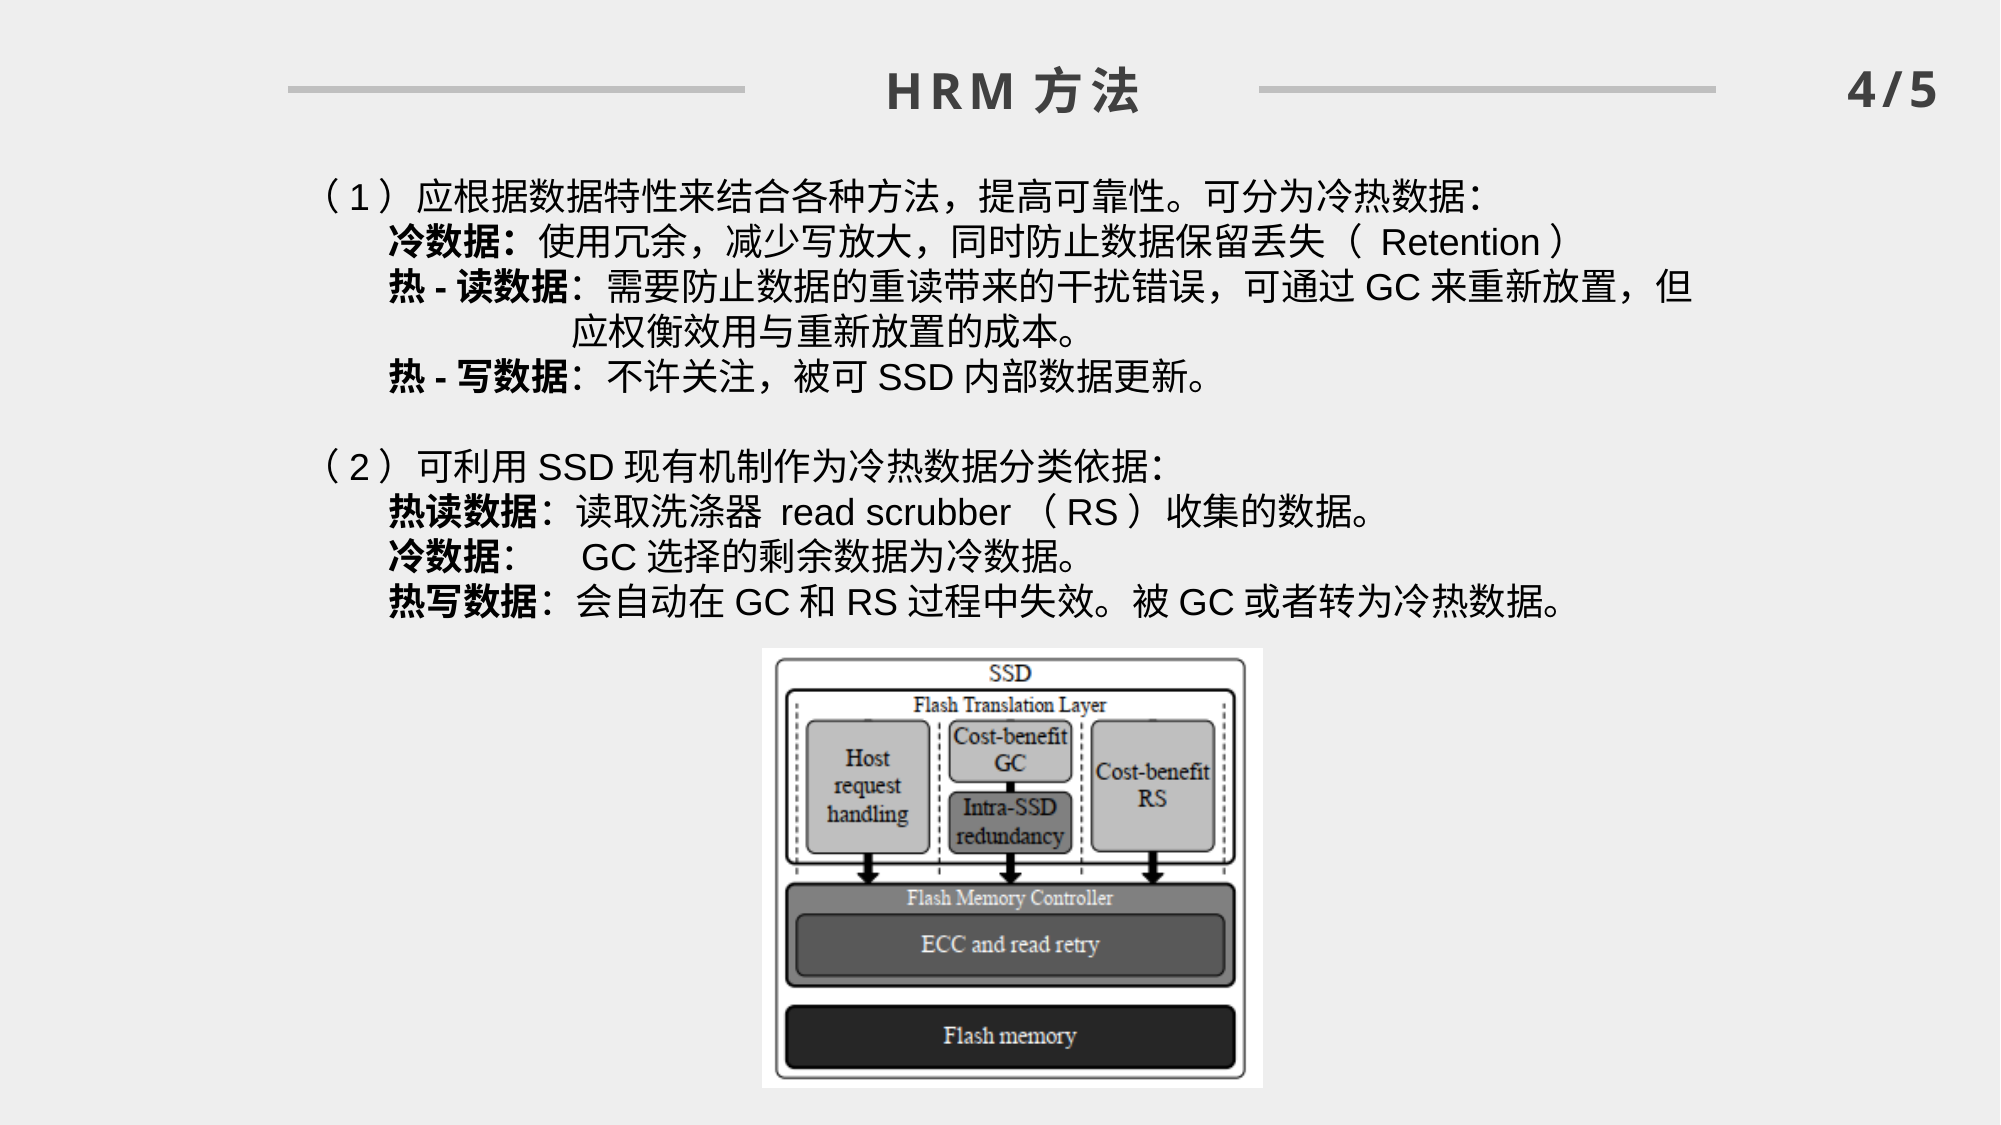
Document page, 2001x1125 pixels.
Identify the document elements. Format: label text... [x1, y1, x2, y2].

text_box 4/5 [1817, 50, 1968, 125]
picture [762, 648, 1263, 1088]
text_box HRM方法 [752, 51, 1273, 127]
text_box （1）应根据数据特性来结合各种方法，提高可靠性。可分为冷热数据： 冷数据：使用冗余，减少写放大，同时防止数据保留丢失（ Retention） 热-读数据：需要防止数据的重读带来的干扰错误，可通过GC来重新放置，但 应权衡效用与重新放置的成本。 热-写数据：不许关注，被可SSD内部数据更新。 （2）可利用SSD现有机制作为冷热数据分类依据： 热读数据：读取洗涤器 read scrubber（RS）收集的数据。 冷数据： GC选择的剩余数据为冷数据。 热写数据：会自动在GC和RS过程中失效。被GC或者转为冷热数据。 [287, 165, 1717, 631]
